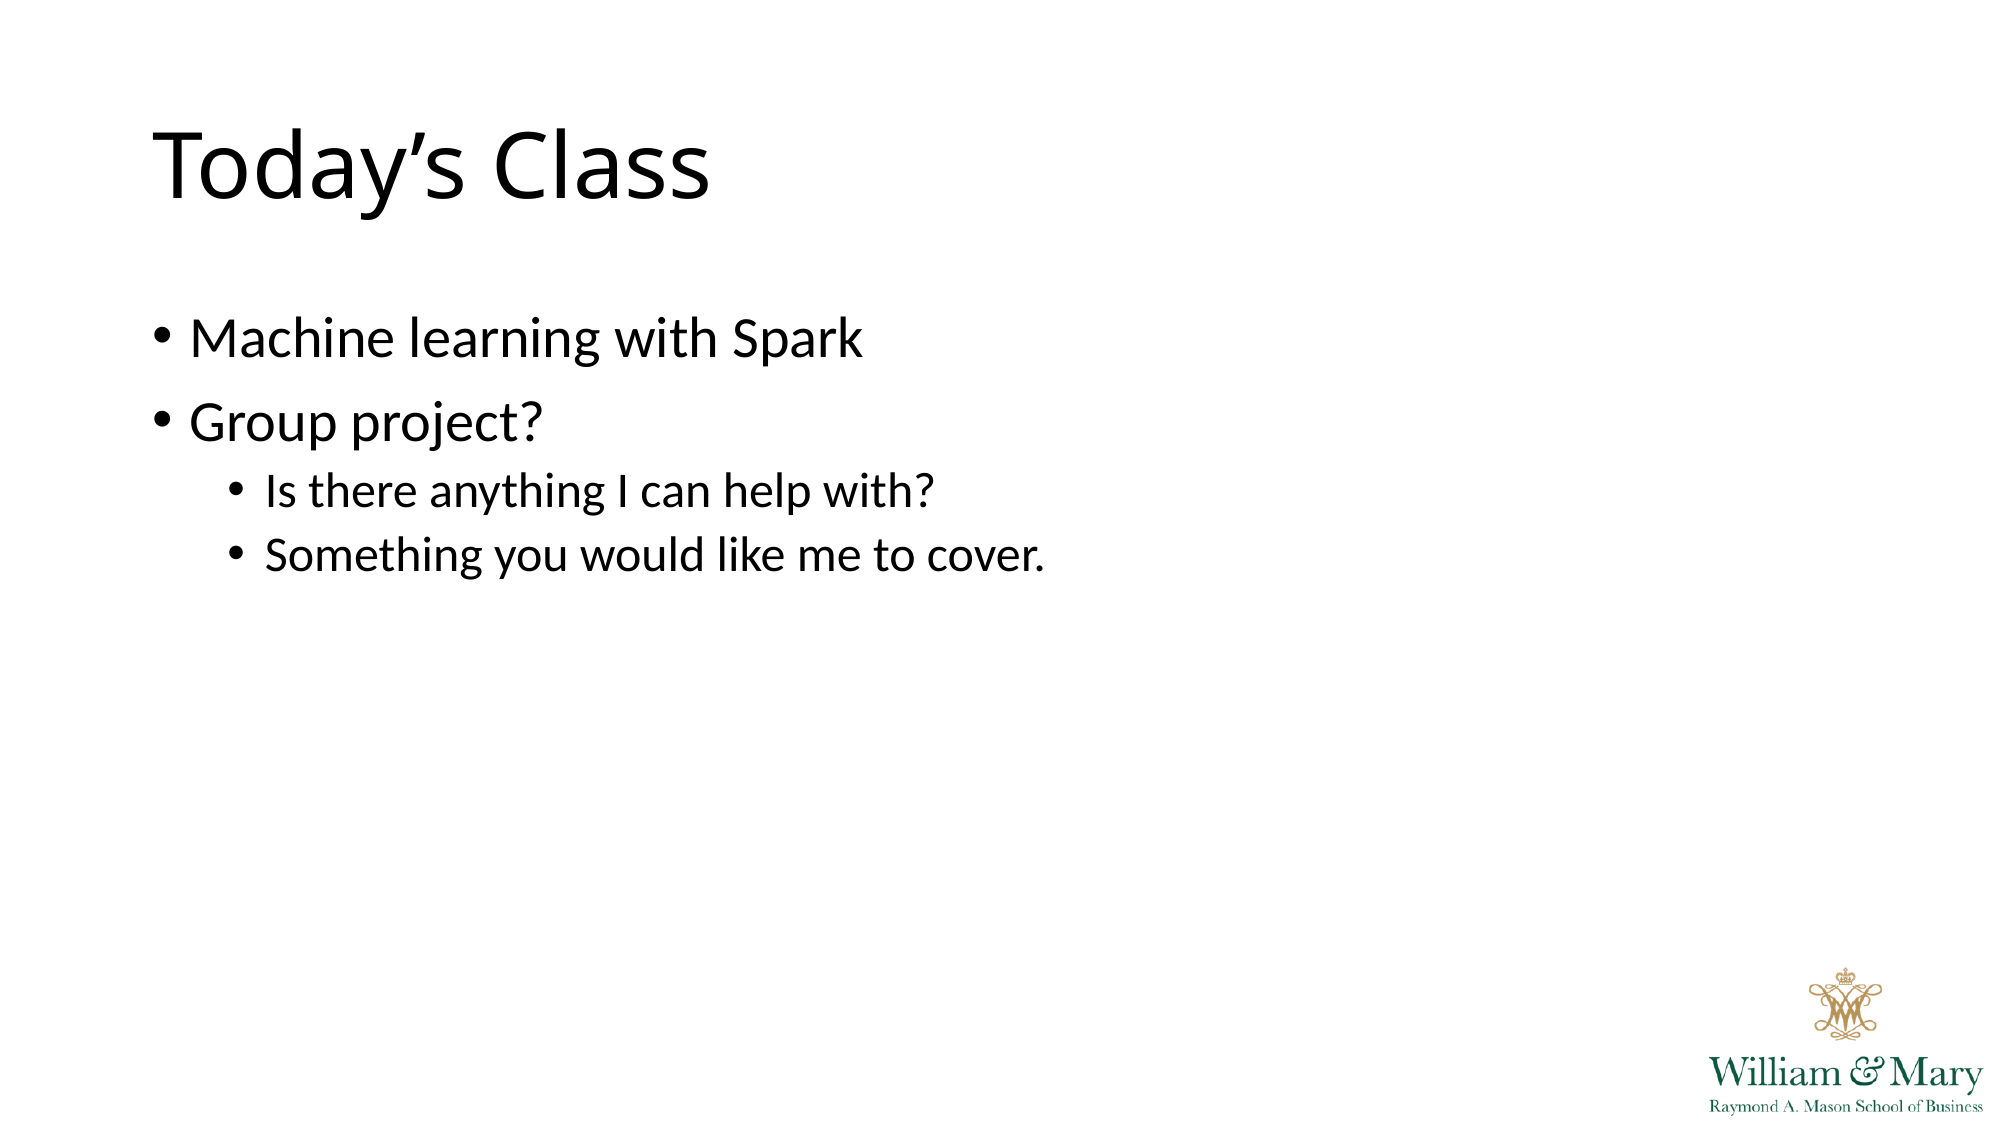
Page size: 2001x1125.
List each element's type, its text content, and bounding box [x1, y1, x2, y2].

title Today’s Class [137, 59, 1863, 278]
picture [1684, 938, 2000, 1125]
list Machine learning with Spark Group project? Is there anything I can help with? Something you would like me to cover. [137, 299, 1863, 1014]
